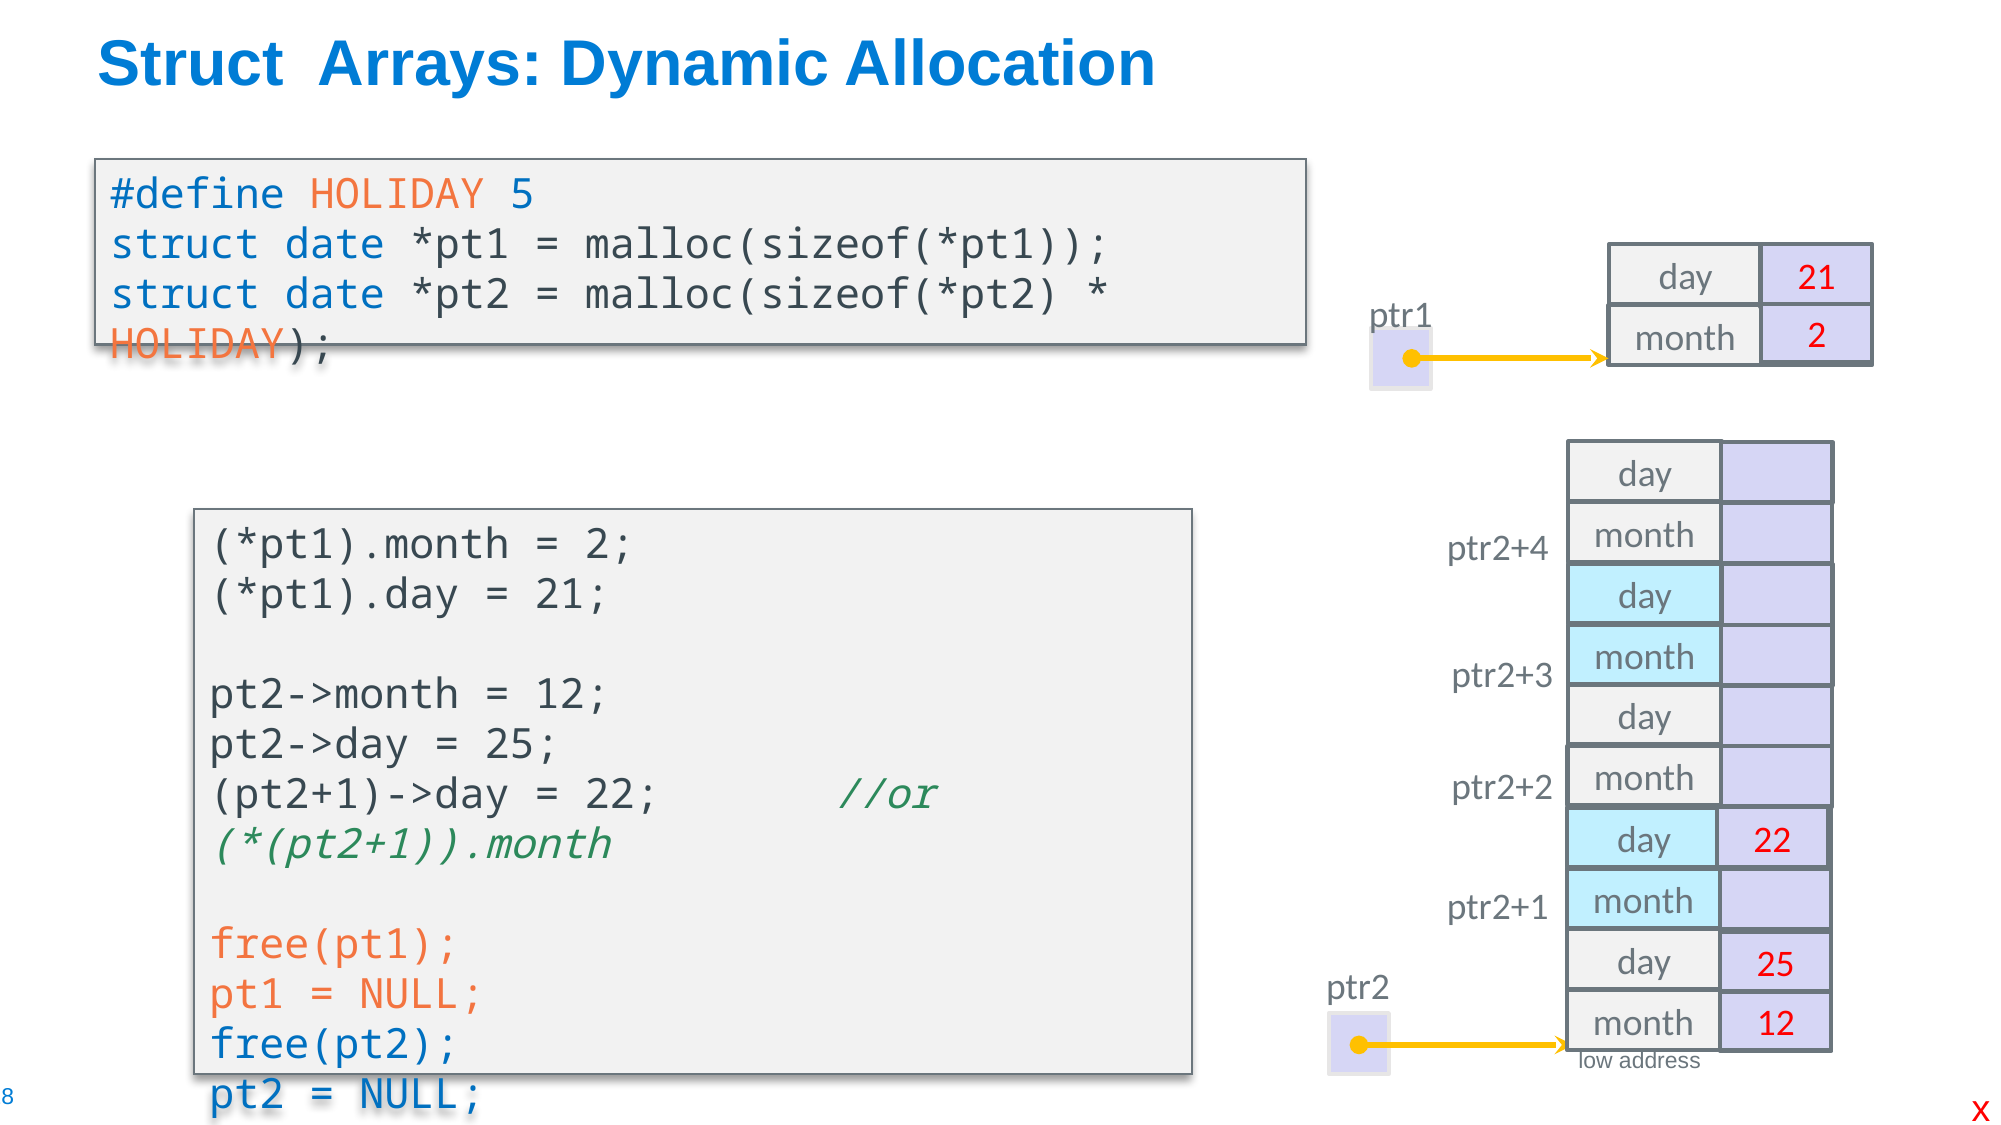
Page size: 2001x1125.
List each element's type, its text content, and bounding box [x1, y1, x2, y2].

text_box day [1568, 685, 1721, 745]
title Struct Arrays: Dynamic Allocation [82, 19, 1808, 107]
text_box month [1567, 745, 1721, 806]
text_box ptr2+4 [1407, 515, 1589, 576]
text_box x [1956, 1076, 2000, 1125]
text_box 22 [1716, 807, 1828, 868]
text_box month [1608, 305, 1760, 365]
text_box day [1567, 807, 1716, 868]
text_box 25 [1719, 931, 1832, 992]
text_box [1720, 808, 1832, 869]
text_box ptr2+2 [1411, 754, 1593, 814]
text_box [1720, 746, 1833, 807]
text_box ptr2+1 [1407, 874, 1589, 935]
text_box [1760, 307, 1872, 366]
text_box day [1609, 244, 1761, 304]
text_box day [1568, 441, 1722, 502]
text_box month [1566, 990, 1720, 1050]
text_box day [1568, 563, 1721, 624]
text_box [1721, 625, 1833, 686]
text_box month [1567, 624, 1722, 685]
text_box [1721, 442, 1833, 503]
text_box day [1567, 929, 1720, 989]
text_box ptr1 [1340, 282, 1461, 343]
text_box [1328, 1013, 1389, 1074]
text_box low address [1563, 1046, 1716, 1081]
text_box [1370, 343, 1431, 389]
text_box [1720, 869, 1832, 930]
text_box 21 [1761, 244, 1873, 304]
text_box [1721, 564, 1833, 625]
text_box (*pt1).month = 2; (*pt1).day = 21; pt2->month = 12; pt2->day = 25; (pt2+1)->day = 22; //or (*(pt2+1)).month free(pt1); pt1 = NULL; free(pt2); pt2 = NULL; [194, 508, 1192, 1074]
text_box month [1567, 502, 1722, 562]
text_box month [1566, 868, 1721, 929]
text_box [1721, 686, 1833, 746]
text_box 12 [1720, 992, 1832, 1050]
text_box [1721, 503, 1833, 564]
text_box ptr2+3 [1411, 642, 1593, 703]
text_box #define HOLIDAY 5 struct date *pt1 = malloc(sizeof(*pt1)); struct date *pt2 = malloc(sizeof(*pt2) * HOLIDAY); [94, 159, 1307, 345]
text_box ptr2 [1298, 954, 1418, 1015]
text_box 2 [1761, 304, 1873, 363]
